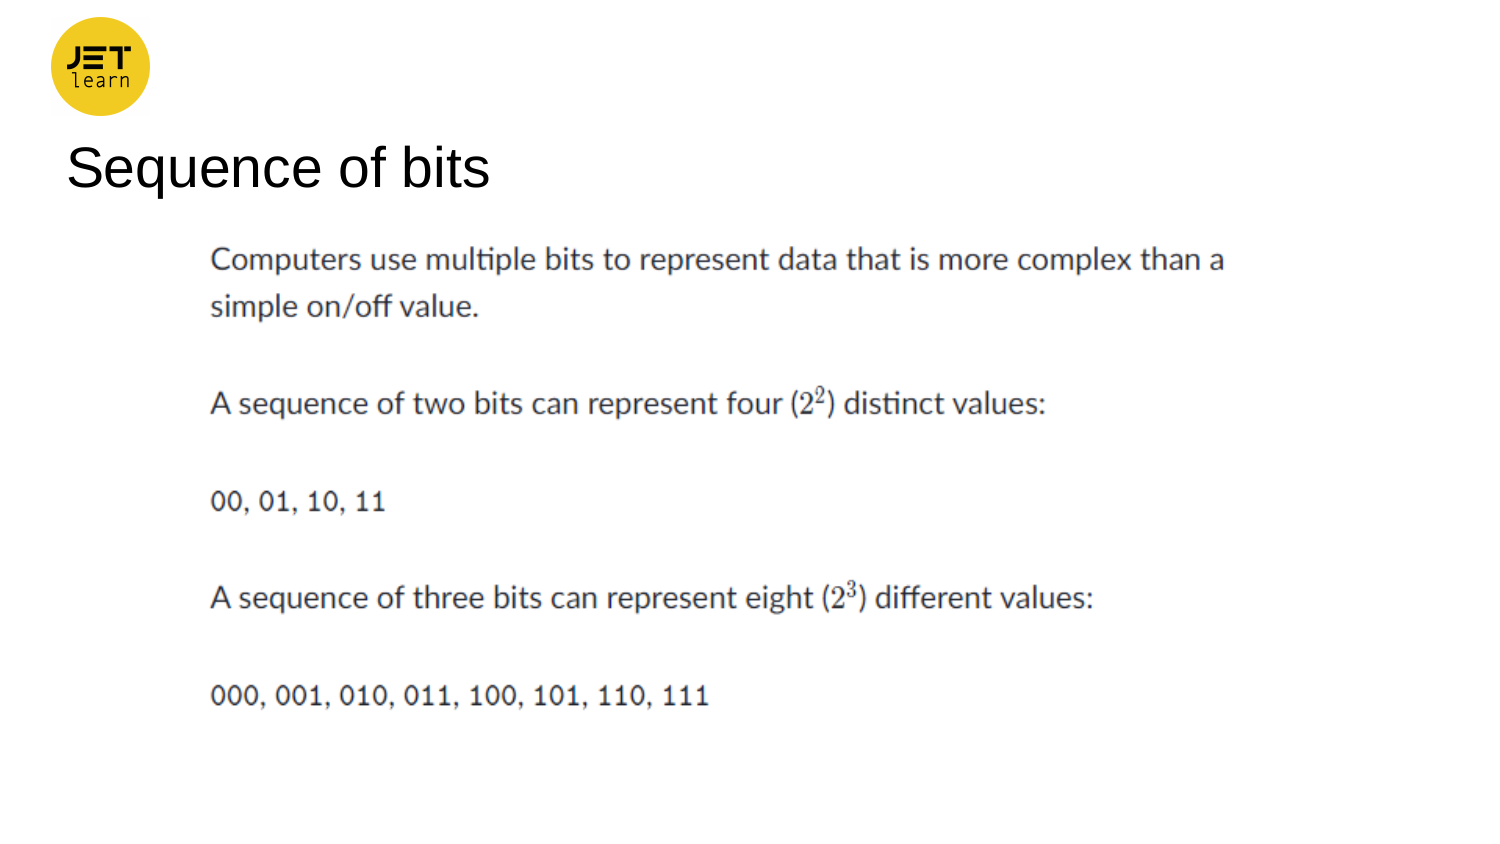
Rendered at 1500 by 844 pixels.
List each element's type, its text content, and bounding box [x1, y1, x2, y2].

text_box Sequence of bits [51, 121, 1449, 216]
picture [208, 220, 1292, 762]
picture [50, 17, 151, 117]
